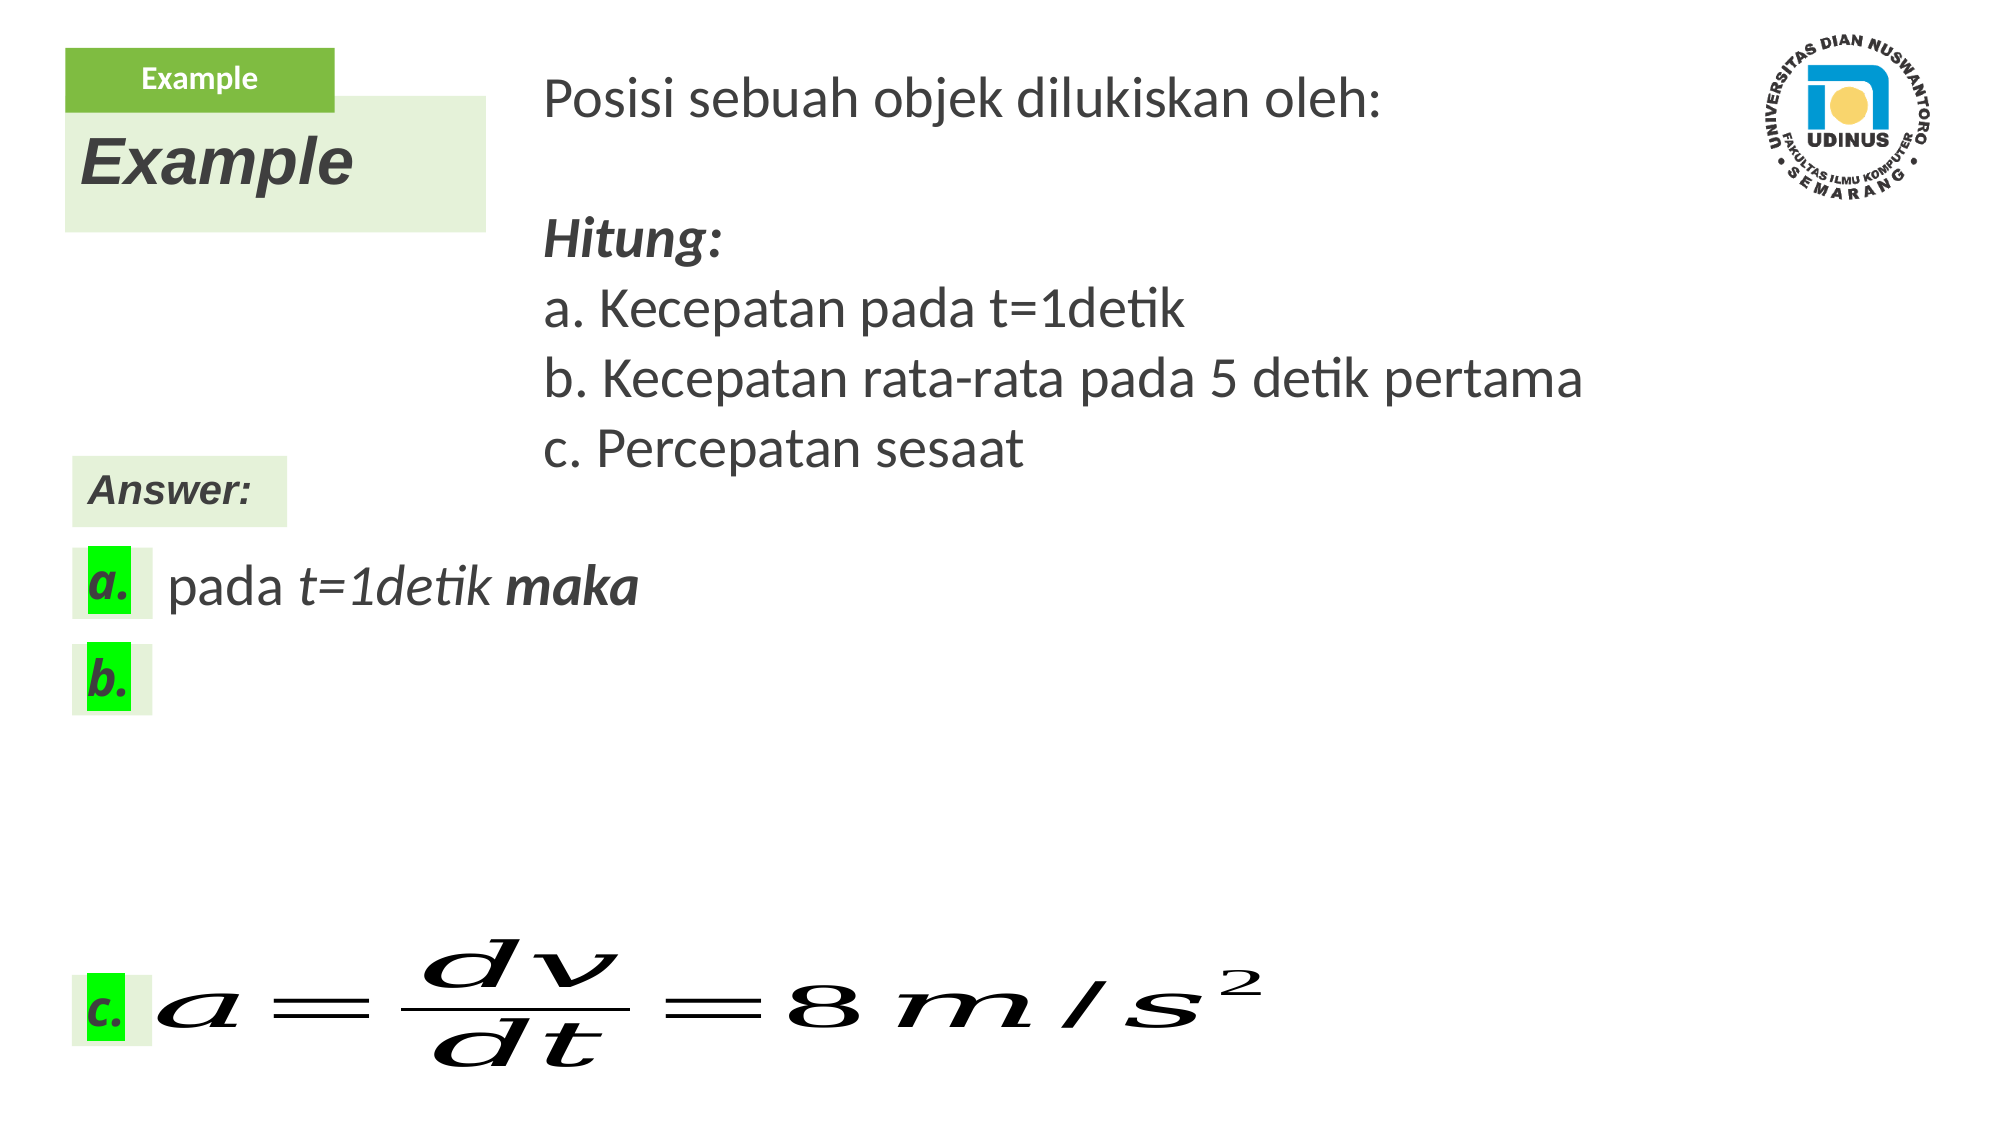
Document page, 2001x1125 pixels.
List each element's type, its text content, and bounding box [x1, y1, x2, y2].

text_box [72, 539, 1262, 626]
text_box Answer: [71, 455, 288, 528]
picture [1711, 14, 1983, 219]
text_box Example [47, 43, 353, 117]
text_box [71, 932, 1262, 1083]
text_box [72, 630, 1500, 925]
title Example [64, 95, 487, 233]
